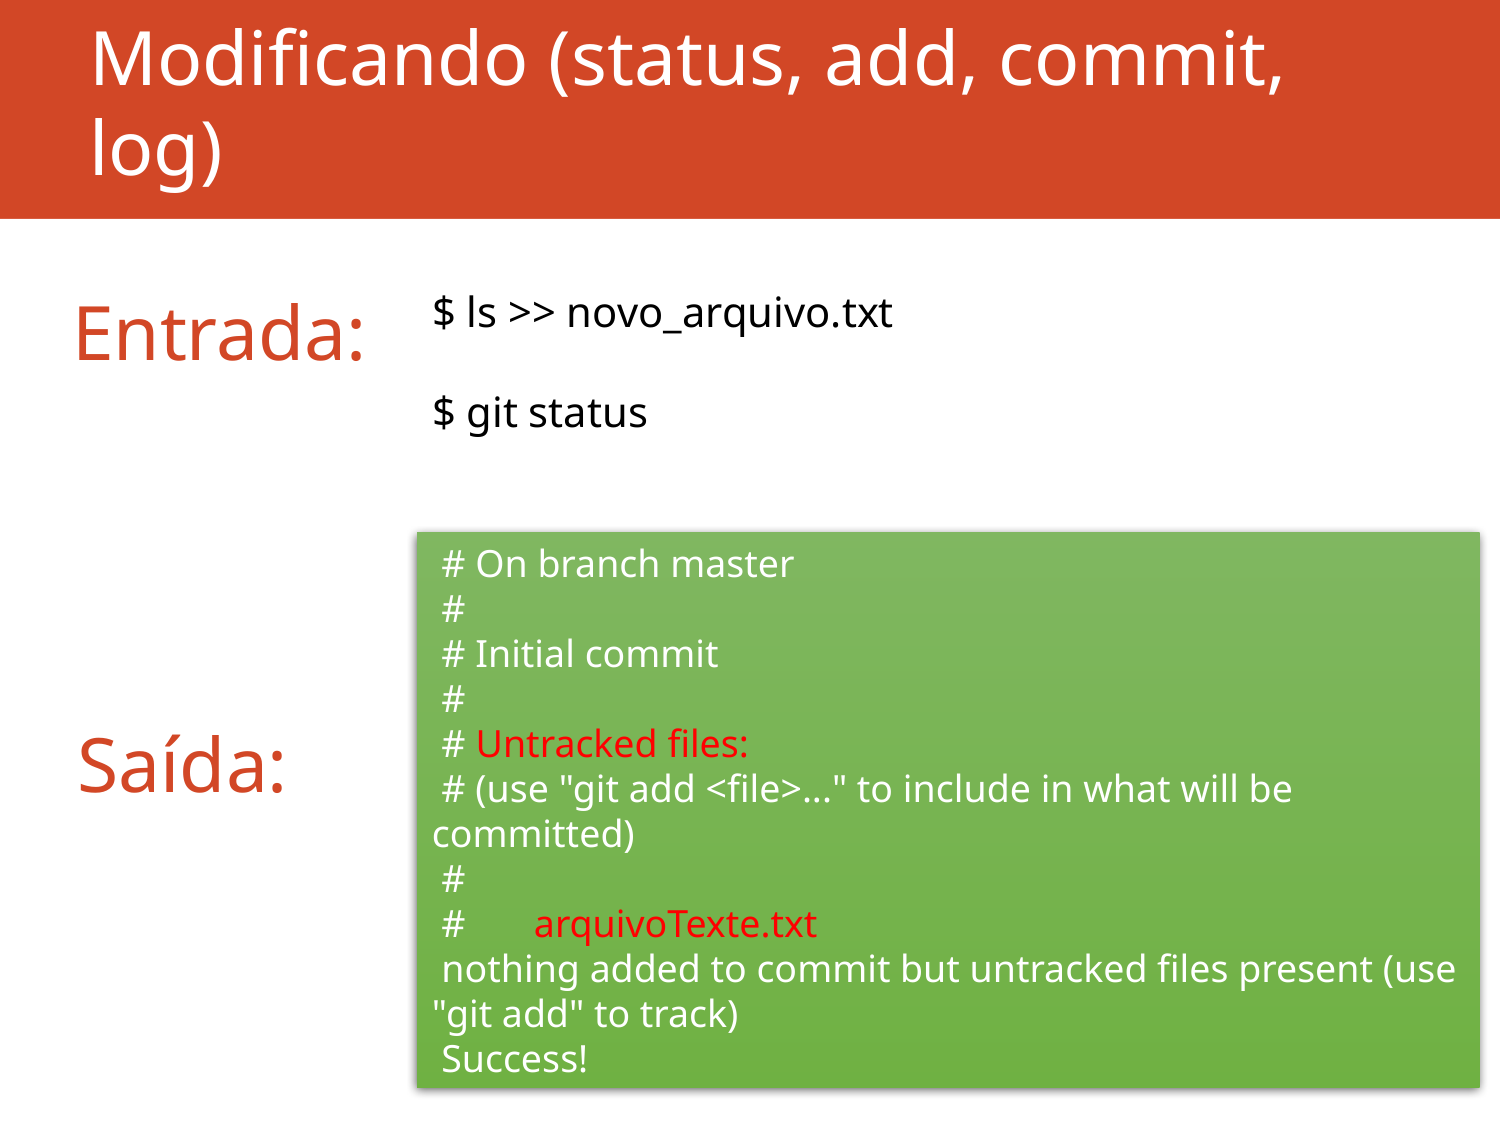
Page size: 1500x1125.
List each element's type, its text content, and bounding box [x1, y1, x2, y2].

title Modificando (status, add, commit, log) [74, 0, 1397, 199]
text_box Saída: [62, 709, 304, 815]
list $ ls >> novo_arquivo.txt $ git status [416, 278, 1055, 454]
text_box # On branch master # # Initial commit # # Untracked files: # (use "git add <file>..." to include in what will be committed) # # arquivoTexte.txt nothing added to commit but untracked files present (use "git add" to track) Success! [417, 532, 1480, 1088]
text_box Entrada: [57, 278, 382, 384]
